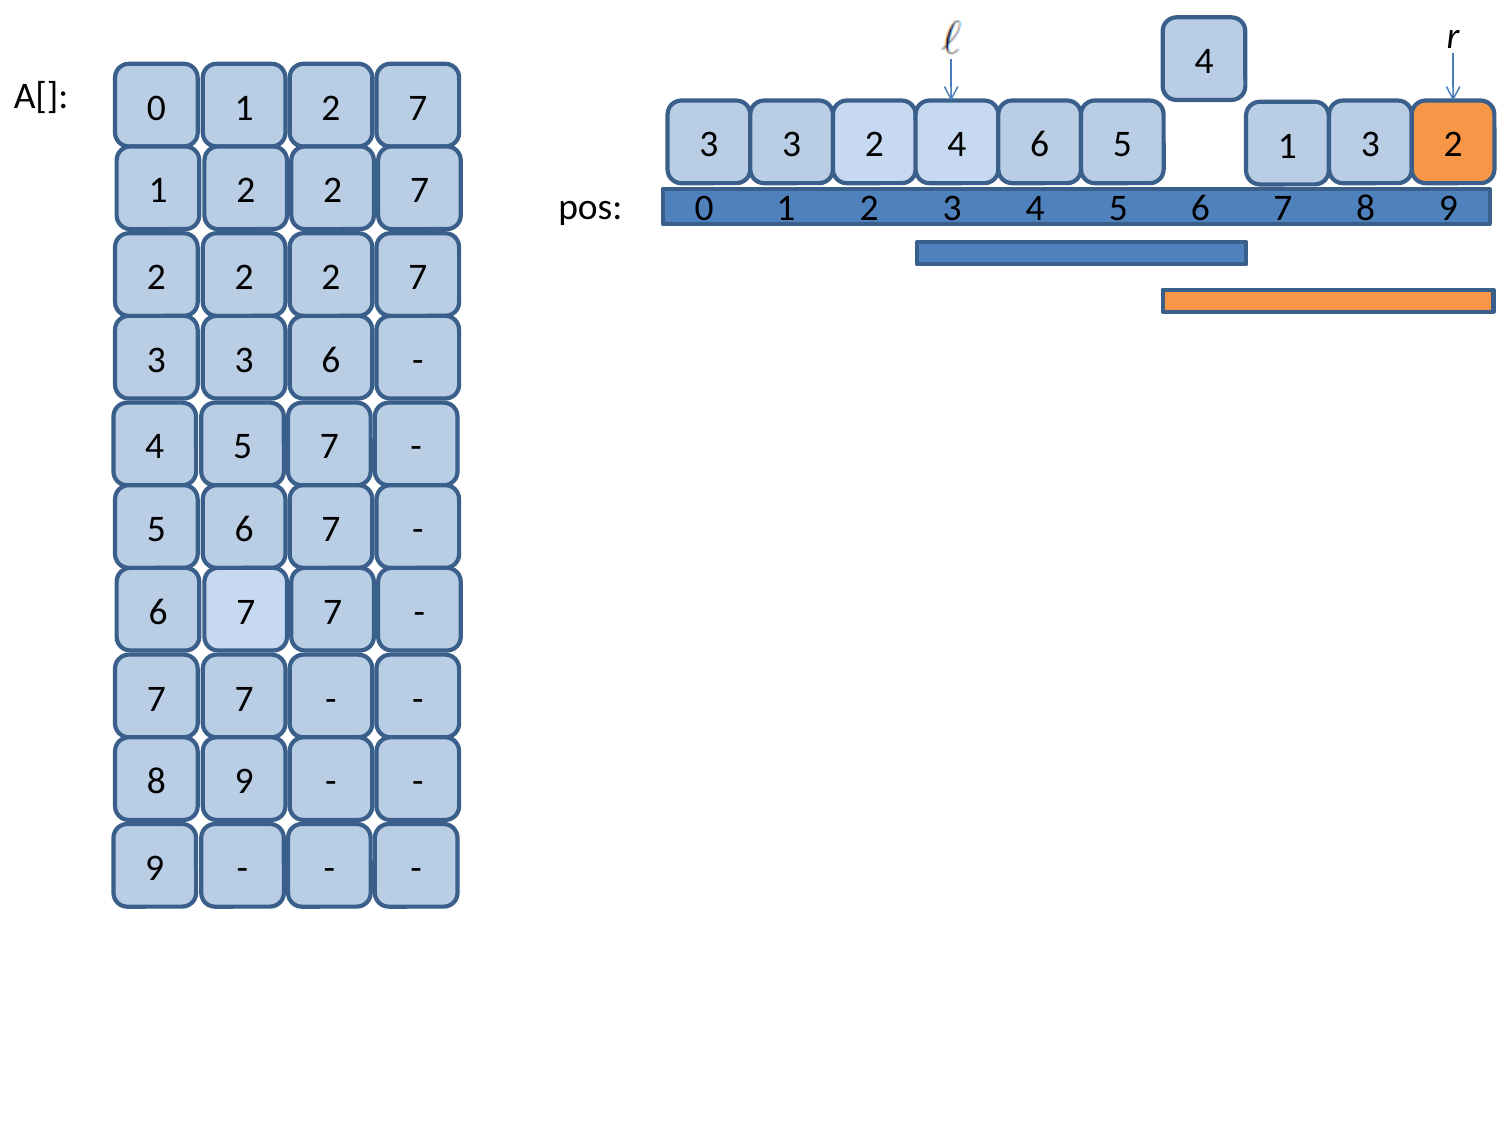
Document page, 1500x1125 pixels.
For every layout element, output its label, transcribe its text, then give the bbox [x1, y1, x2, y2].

text_box - [374, 483, 462, 568]
text_box [1143, 187, 1176, 226]
text_box 9 [111, 821, 199, 909]
text_box 3 [748, 98, 833, 186]
text_box 8 [112, 735, 200, 822]
text_box [977, 187, 1010, 226]
text_box 3 [112, 313, 200, 401]
picture [937, 16, 965, 59]
text_box 2 [202, 144, 289, 231]
text_box - [374, 313, 462, 401]
text_box 1 [200, 61, 288, 147]
text_box 2 [200, 231, 288, 316]
text_box - [372, 821, 460, 909]
text_box - [199, 821, 286, 909]
text_box - [287, 652, 374, 737]
text_box 0 [112, 61, 200, 147]
text_box [1225, 187, 1258, 226]
text_box 8 [1341, 175, 1390, 236]
text_box [1473, 187, 1492, 226]
text_box 7 [287, 483, 374, 568]
text_box 5 [199, 400, 286, 486]
text_box 2 [287, 231, 374, 316]
text_box [811, 187, 844, 226]
text_box 7 [374, 61, 462, 147]
text_box pos: [543, 174, 638, 235]
text_box [1390, 187, 1423, 226]
text_box 7 [374, 231, 462, 316]
text_box 7 [202, 565, 289, 653]
text_box 1 [1243, 99, 1331, 187]
text_box 3 [1329, 98, 1412, 186]
text_box [1060, 187, 1094, 226]
text_box - [374, 652, 462, 737]
text_box 4 [1010, 175, 1060, 236]
text_box 7 [200, 652, 287, 737]
text_box 3 [665, 98, 750, 186]
text_box 9 [1423, 175, 1473, 236]
text_box [894, 187, 927, 226]
text_box 7 [1258, 175, 1308, 236]
text_box 2 [289, 144, 376, 231]
text_box 2 [112, 231, 200, 316]
text_box 9 [200, 735, 288, 822]
text_box 6 [114, 565, 202, 653]
text_box - [285, 821, 373, 909]
text_box 2 [287, 61, 374, 147]
text_box 6 [200, 483, 288, 568]
text_box 5 [112, 483, 200, 568]
text_box 7 [376, 144, 463, 231]
text_box 2 [830, 98, 916, 186]
text_box 7 [289, 565, 376, 653]
text_box - [374, 735, 462, 822]
text_box 1 [761, 175, 811, 236]
text_box 6 [996, 98, 1081, 186]
text_box 3 [200, 313, 288, 401]
text_box 7 [285, 400, 373, 486]
text_box [729, 187, 761, 226]
text_box [1161, 288, 1496, 314]
text_box - [372, 400, 460, 486]
text_box - [287, 735, 374, 822]
text_box [661, 187, 679, 226]
text_box 1 [114, 144, 202, 231]
text_box 5 [1094, 175, 1143, 236]
text_box 6 [287, 313, 374, 401]
text_box 4 [111, 400, 199, 486]
text_box 4 [1160, 15, 1248, 103]
text_box 0 [679, 175, 729, 236]
text_box A[]: [0, 63, 84, 124]
text_box 5 [1078, 98, 1166, 186]
text_box 6 [1176, 175, 1225, 236]
text_box 4 [913, 98, 998, 186]
text_box [915, 240, 1248, 266]
text_box 3 [927, 175, 977, 236]
text_box 2 [1409, 98, 1497, 186]
text_box - [376, 565, 463, 653]
text_box 2 [844, 175, 894, 236]
text_box 7 [112, 652, 200, 737]
text_box r [1431, 3, 1475, 63]
text_box [1308, 187, 1341, 226]
